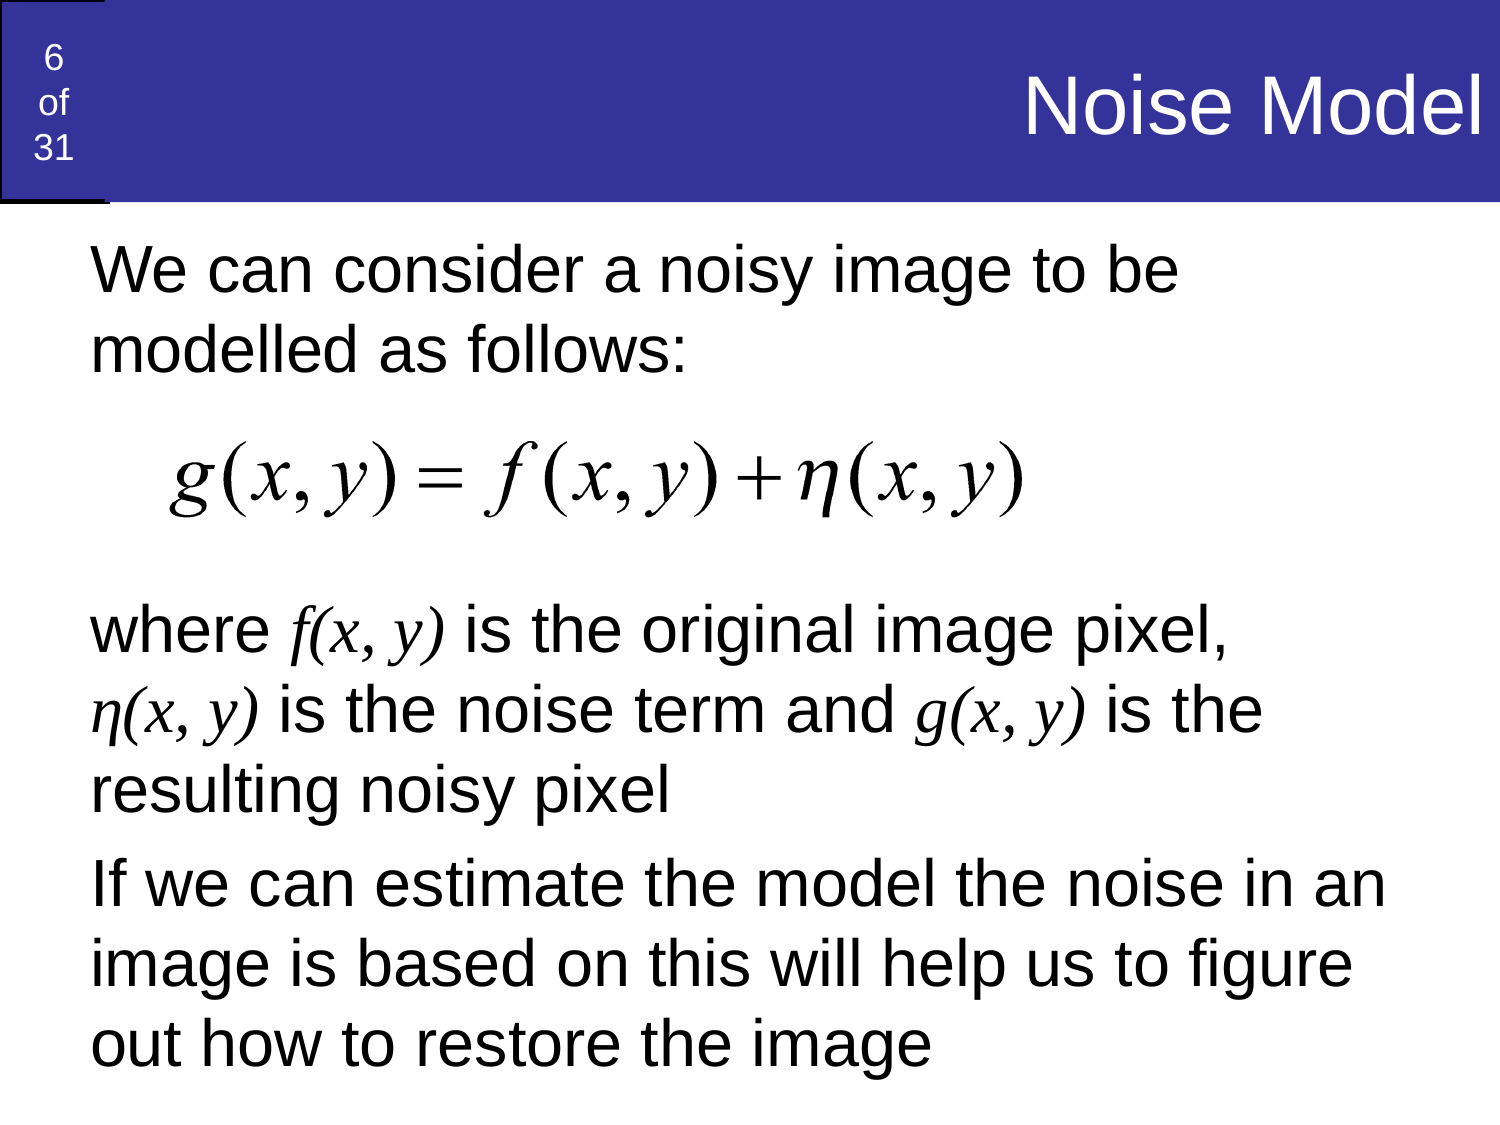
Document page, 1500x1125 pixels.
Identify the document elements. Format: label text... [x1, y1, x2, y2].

title Noise Model [103, 0, 1500, 204]
list We can consider a noisy image to be modelled as follows: where f(x, y) is the original image pixel, η(x, y) is the noise term and g(x, y) is the resulting noisy pixel If we can estimate the model the noise in an image is based on this will help us to figure out how to restore the image [75, 218, 1425, 1125]
picture [154, 422, 1036, 534]
